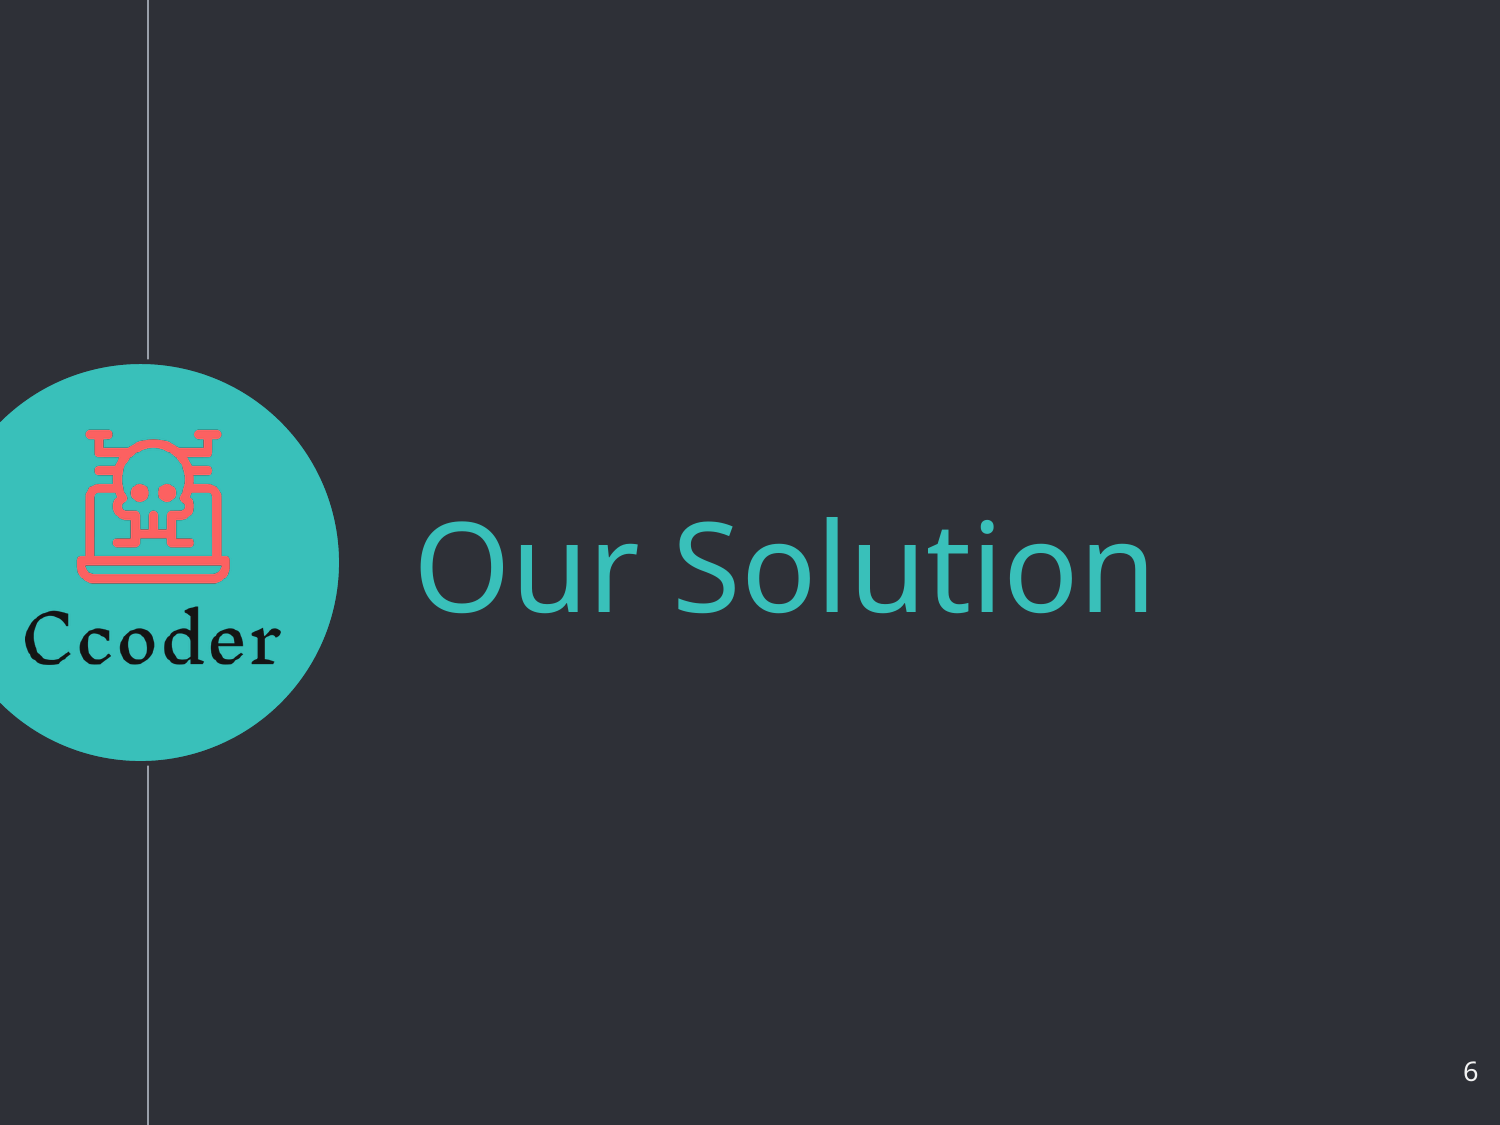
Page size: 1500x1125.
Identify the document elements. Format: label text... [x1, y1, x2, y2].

title Our Solution [398, 435, 1388, 690]
text_box [0, 361, 342, 764]
slide_number ‹#› [1403, 1038, 1494, 1125]
picture [25, 429, 281, 665]
